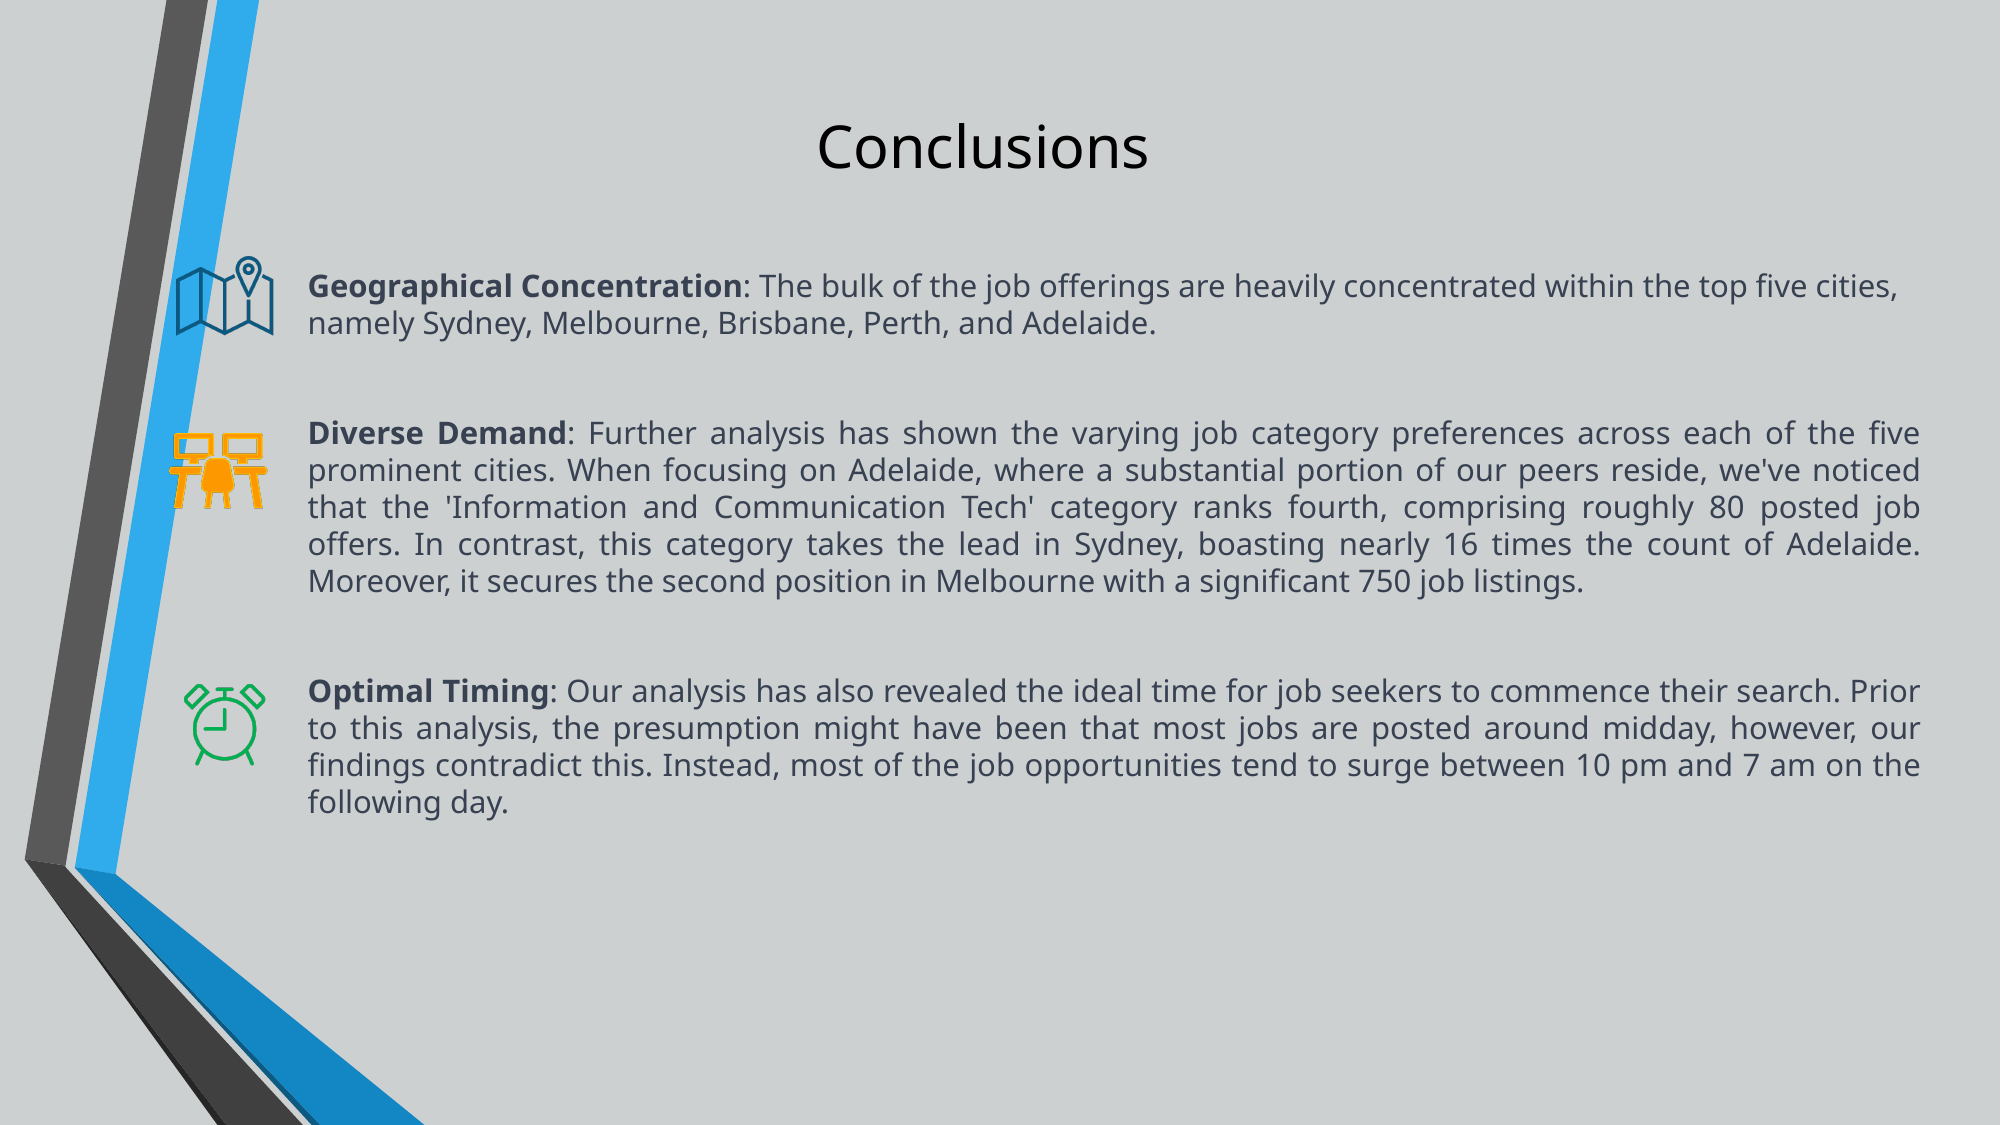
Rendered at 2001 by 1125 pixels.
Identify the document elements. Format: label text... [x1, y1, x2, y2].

title Conclusions [760, 80, 1207, 209]
picture [160, 413, 276, 529]
picture [167, 238, 282, 354]
list Geographical Concentration: The bulk of the job offerings are heavily concentrated within the top five cities, namely Sydney, Melbourne, Brisbane, Perth, and Adelaide. Diverse Demand: Further analysis has shown the varying job category preferences across each of the five prominent cities. When focusing on Adelaide, where a substantial portion of our peers reside, we've noticed that the 'Information and Communication Tech' category ranks fourth, comprising roughly 80 posted job offers. In contrast, this category takes the lead in Sydney, boasting nearly 16 times the count of Adelaide. Moreover, it secures the second position in Melbourne with a significant 750 job listings. Optimal Timing: Our analysis has also revealed the ideal time for job seekers to commence their search. Prior to this analysis, the presumption might have been that most jobs are posted around midday, however, our findings contradict this. Instead, most of the job opportunities tend to surge between 10 pm and 7 am on the following day. [292, 257, 1937, 829]
picture [167, 667, 282, 782]
